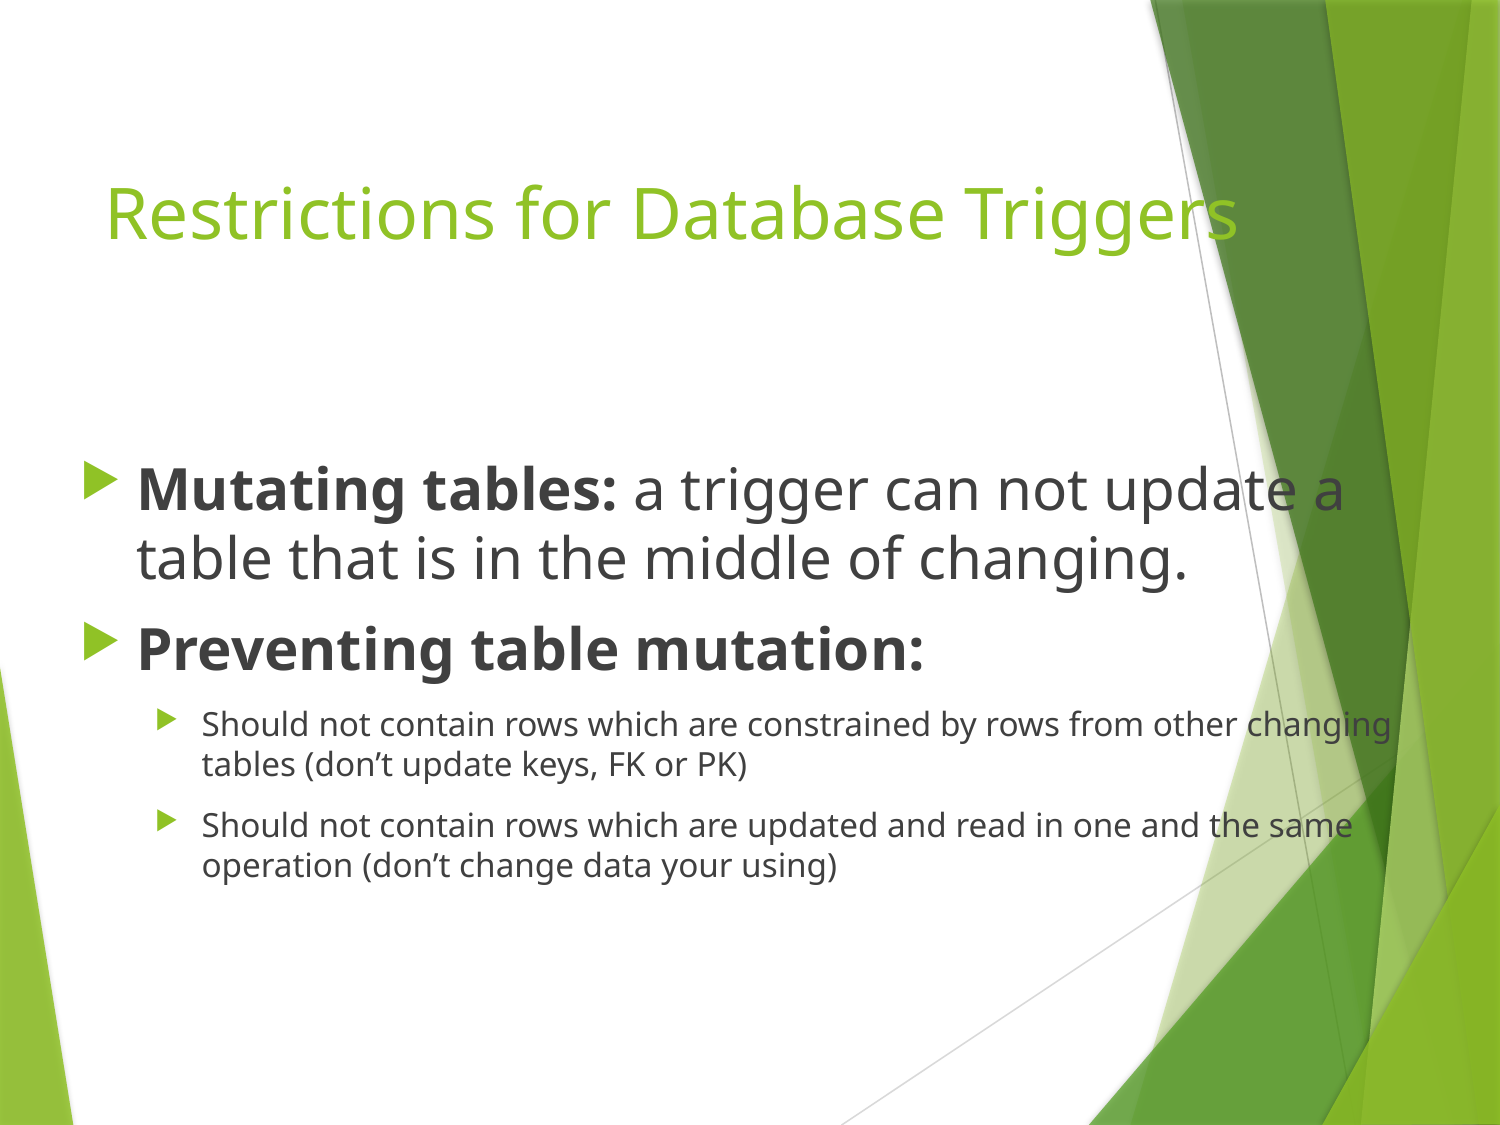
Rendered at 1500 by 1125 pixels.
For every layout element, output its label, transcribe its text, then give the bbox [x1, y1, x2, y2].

list Mutating tables: a trigger can not update a table that is in the middle of changing. Preventing table mutation: Should not contain rows which are constrained by rows from other changing tables (don’t update keys, FK or PK) Should not contain rows which are updated and read in one and the same operation (don’t change data your using) [64, 444, 1415, 1106]
title Restrictions for Database Triggers [89, 160, 1415, 261]
